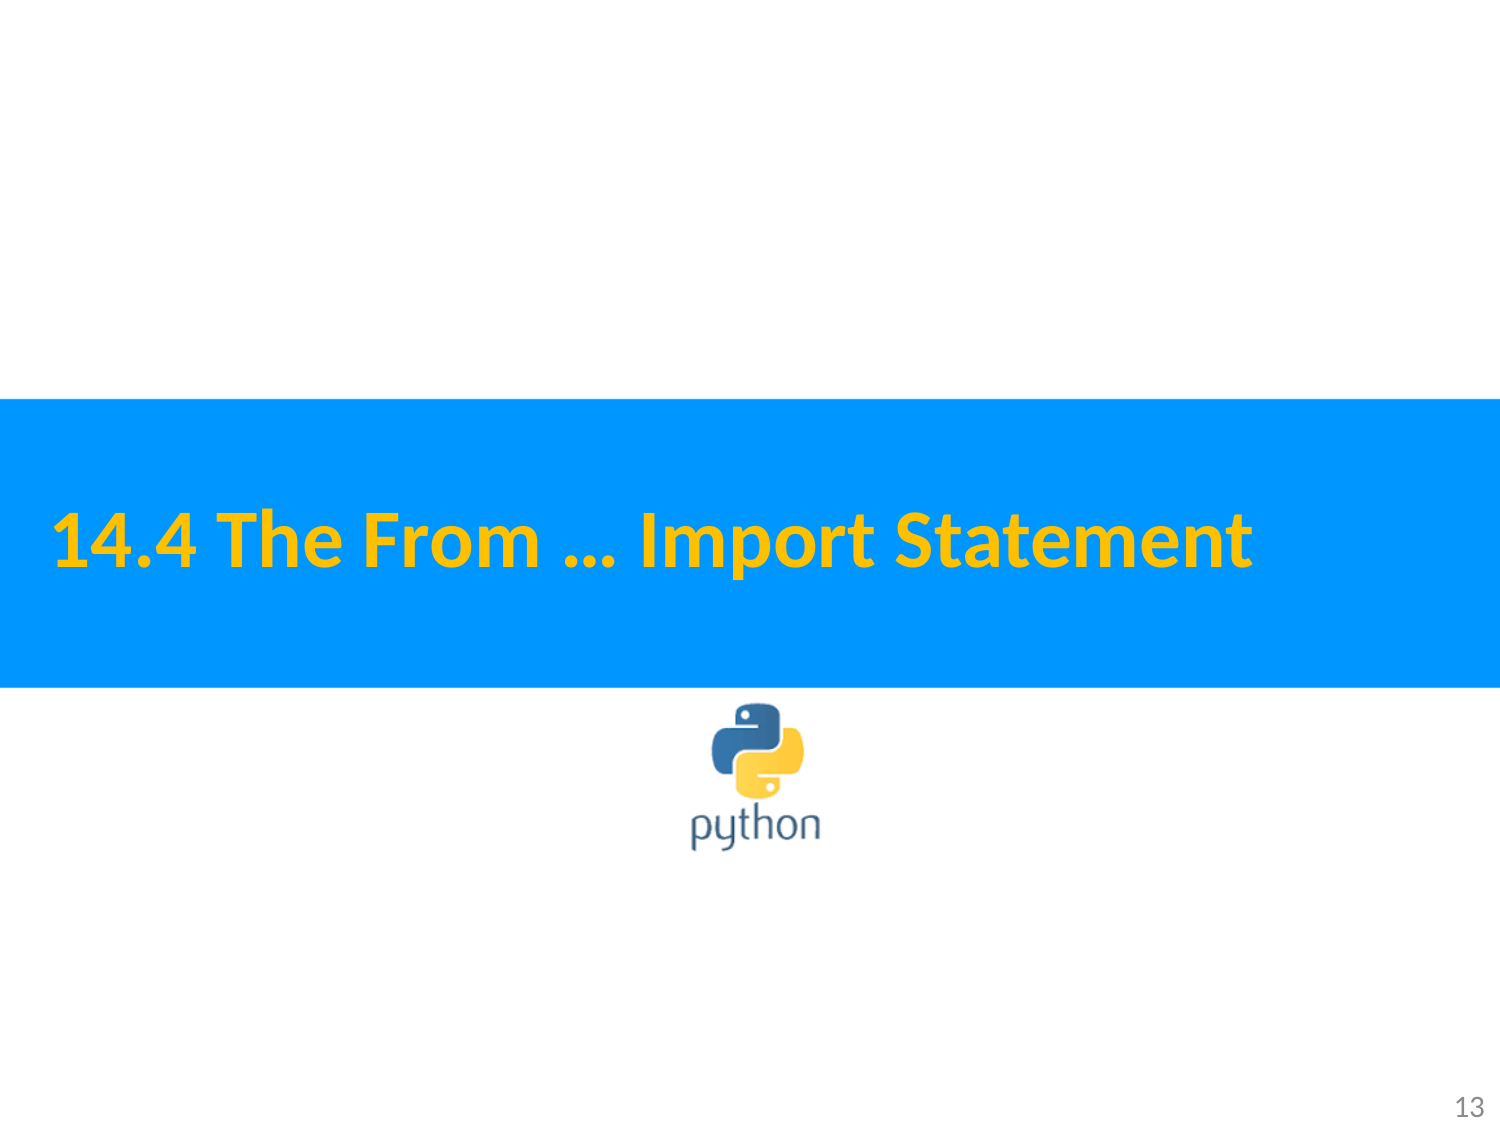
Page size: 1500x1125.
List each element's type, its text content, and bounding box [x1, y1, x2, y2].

text_box 14.4 The From … Import Statement [33, 477, 1467, 592]
picture [0, 0, 1500, 1125]
slide_number 13 [1162, 1074, 1500, 1125]
